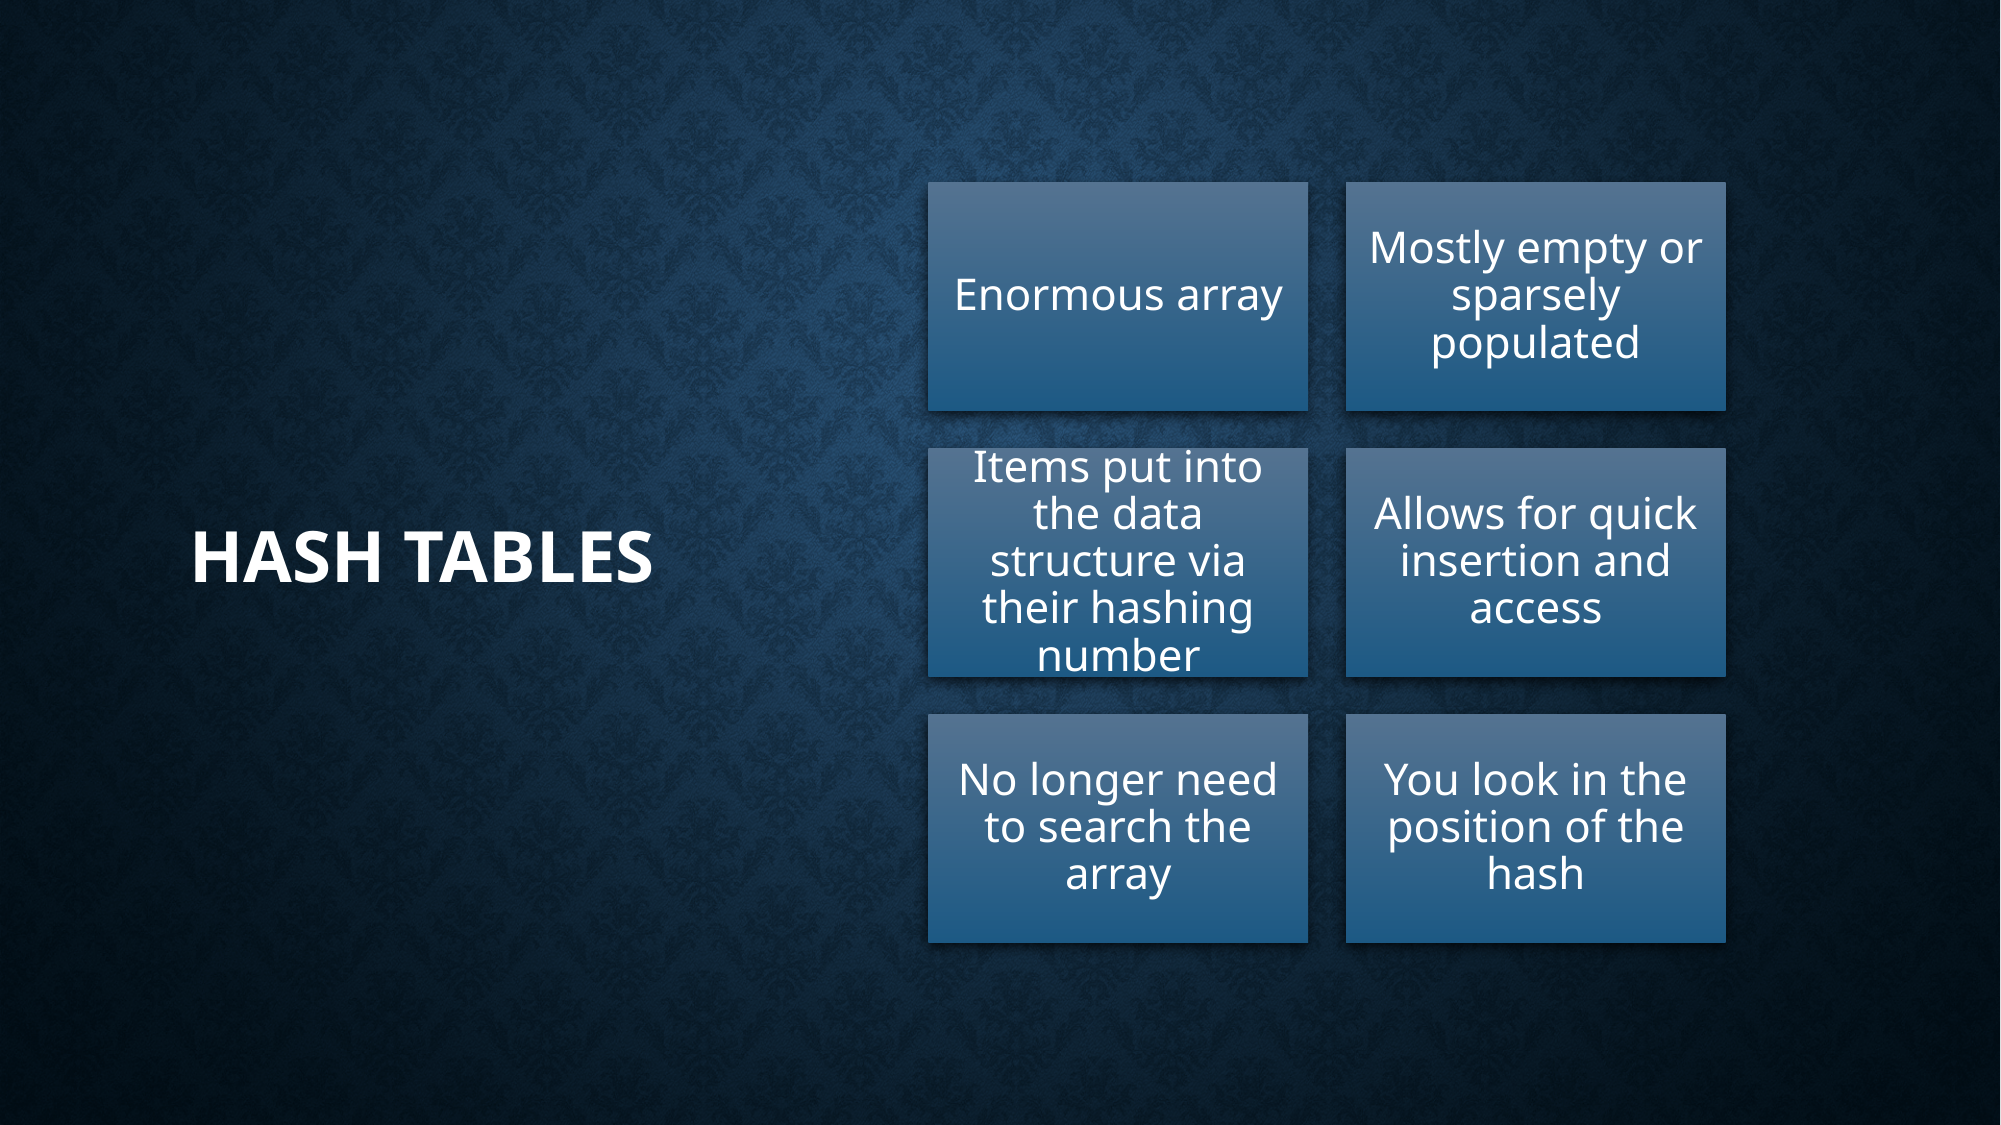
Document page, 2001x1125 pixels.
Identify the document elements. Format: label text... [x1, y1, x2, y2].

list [840, 182, 1814, 943]
title Hash tables [123, 99, 722, 1020]
